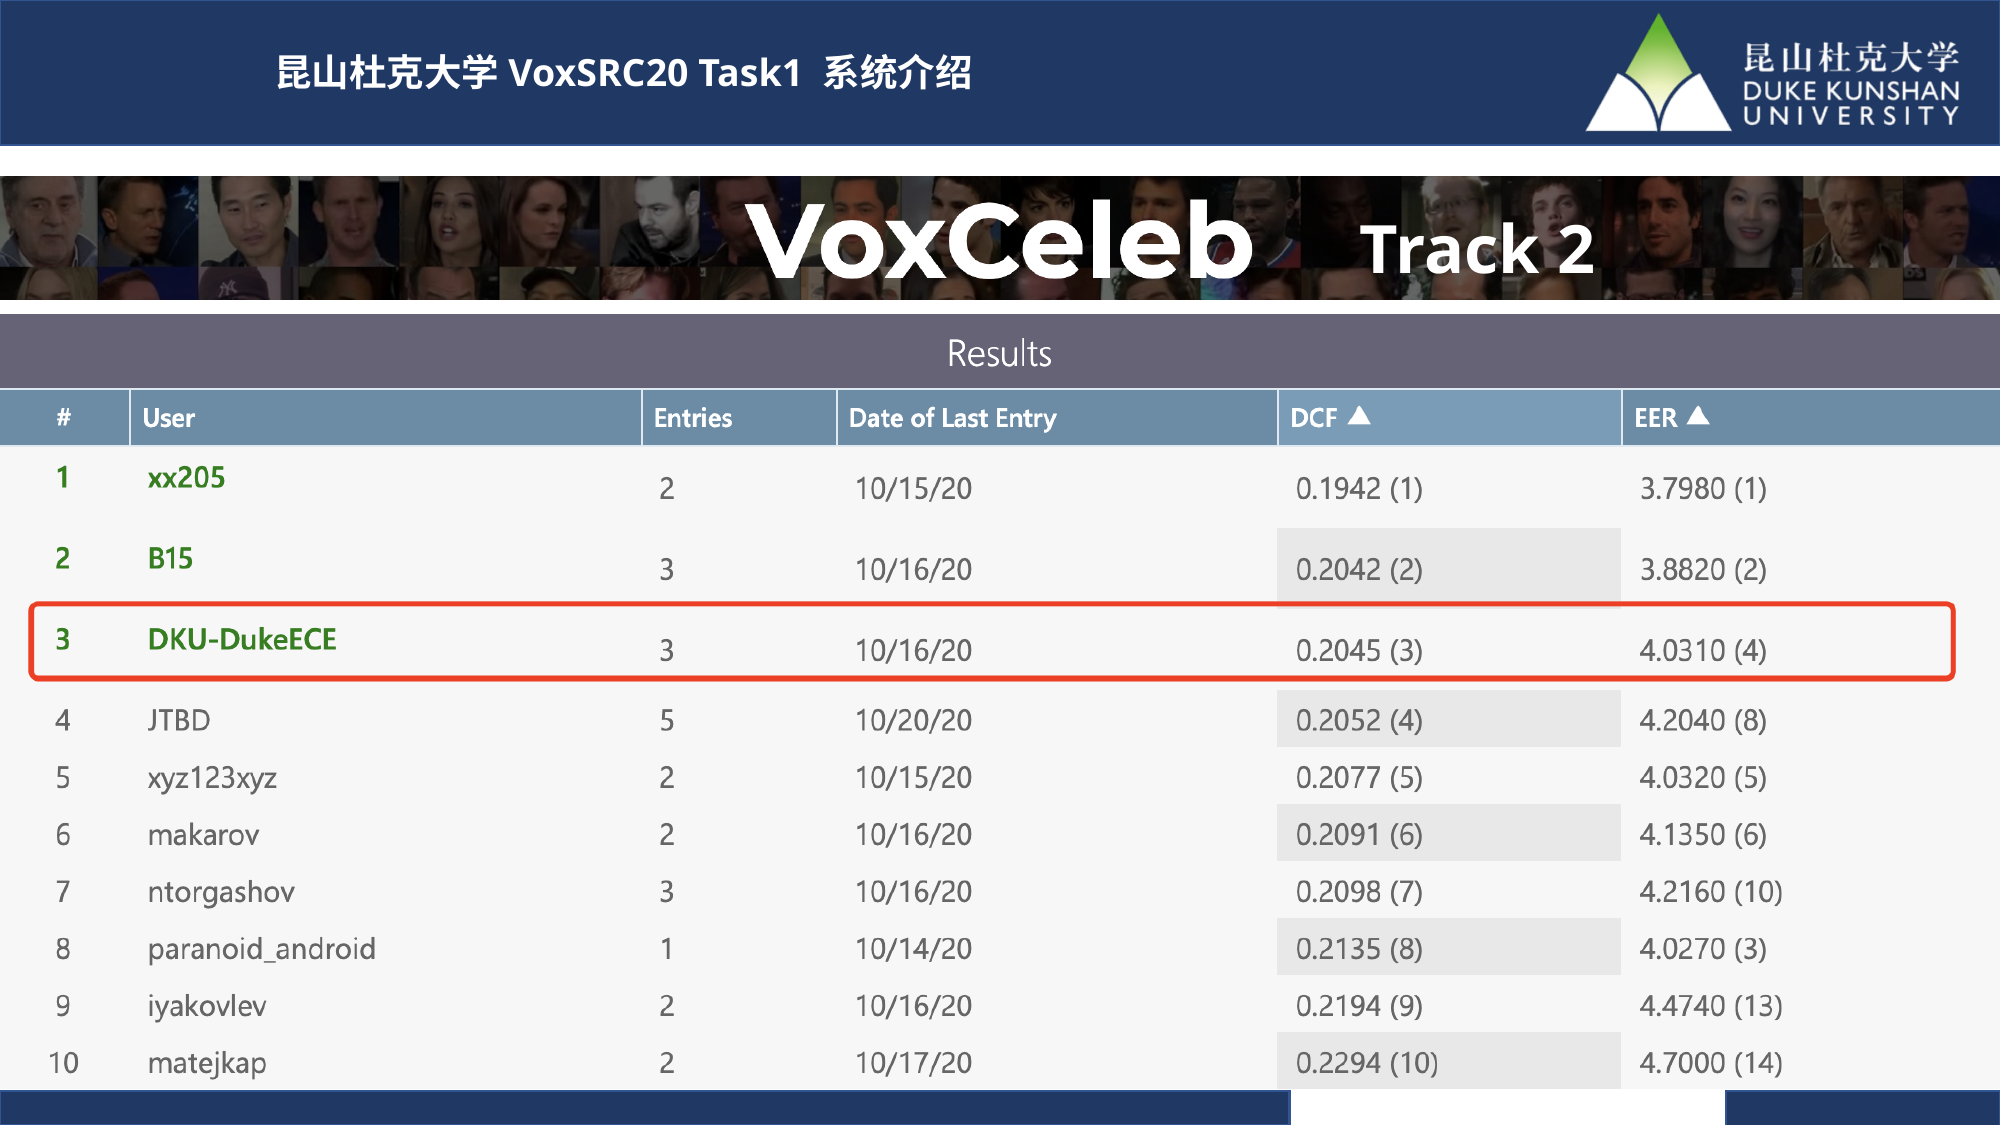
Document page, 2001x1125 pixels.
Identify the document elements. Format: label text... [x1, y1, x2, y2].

text_box [1725, 1090, 2000, 1125]
text_box [0, 1090, 1291, 1125]
text_box [0, 0, 2000, 146]
picture [1582, 10, 1962, 134]
picture [0, 176, 2000, 300]
text_box 昆山杜克大学VoxSRC20 Task1 系统介绍 [38, 42, 1209, 102]
picture [0, 314, 2000, 1089]
